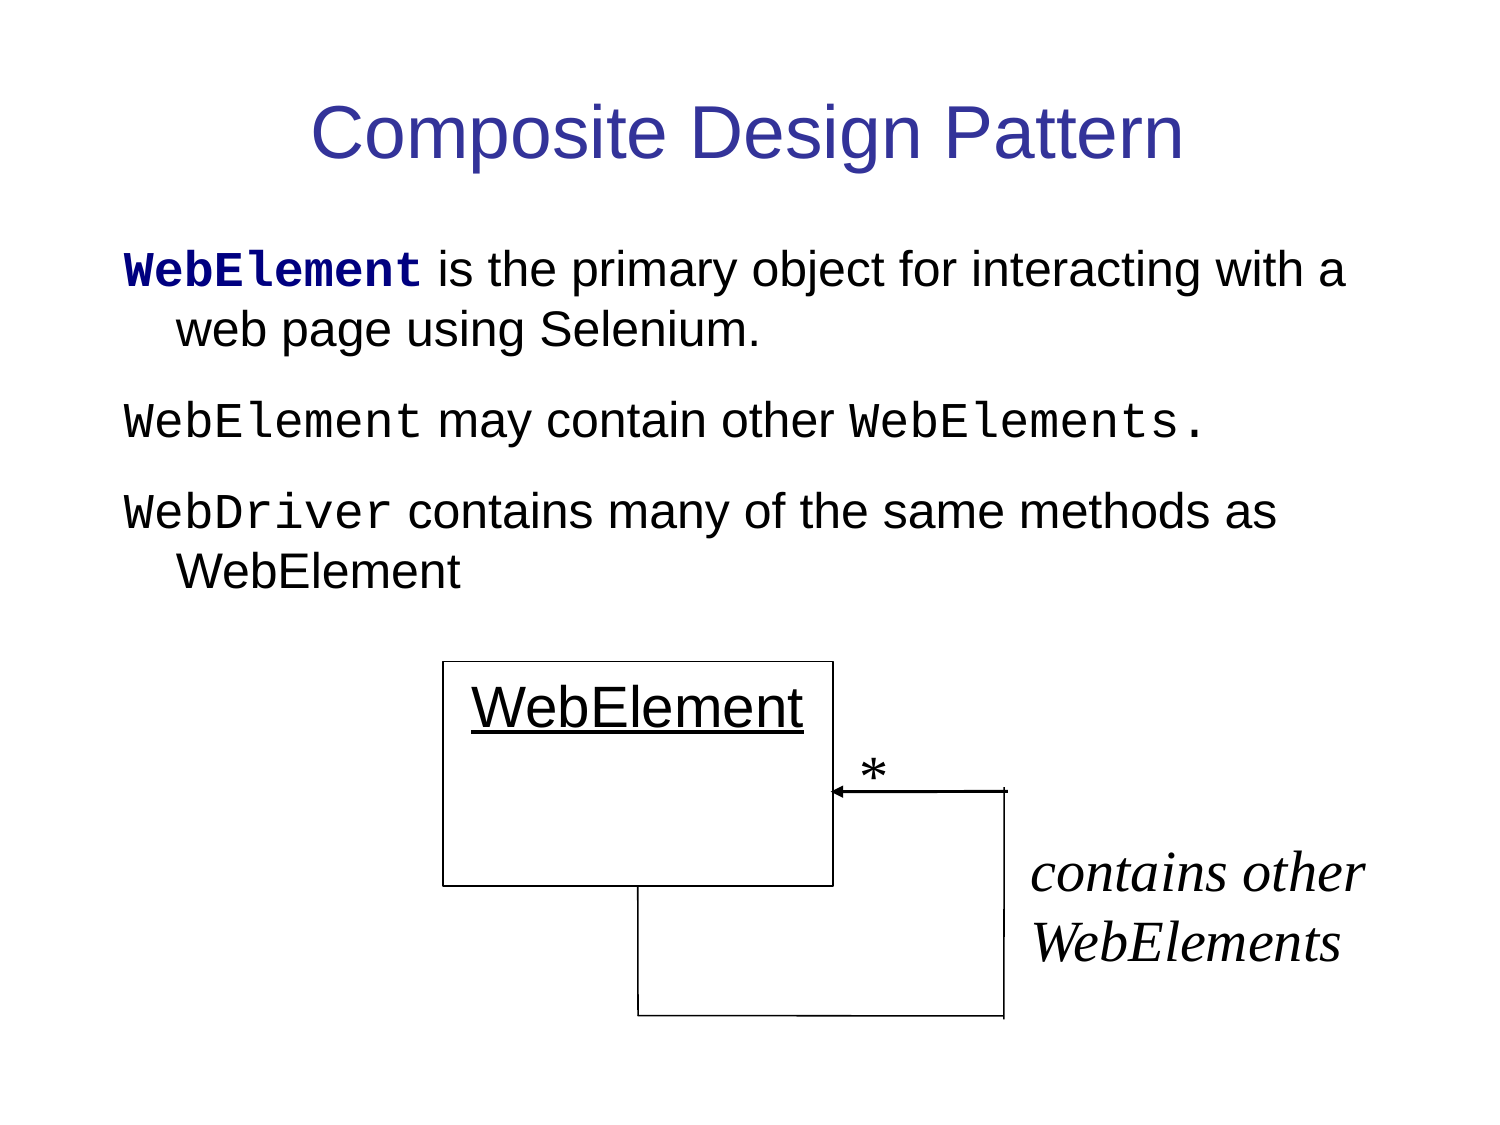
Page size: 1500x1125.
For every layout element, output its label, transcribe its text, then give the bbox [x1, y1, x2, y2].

text_box WebElement is the primary object for interacting with a web page using Selenium. WebElement may contain other WebElements. WebDriver contains many of the same methods as WebElement [104, 228, 1401, 638]
text_box WebElement [442, 661, 833, 887]
text_box Composite Design Pattern [100, 42, 1397, 181]
text_box contains other WebElements [1015, 825, 1429, 981]
text_box * [826, 730, 922, 816]
